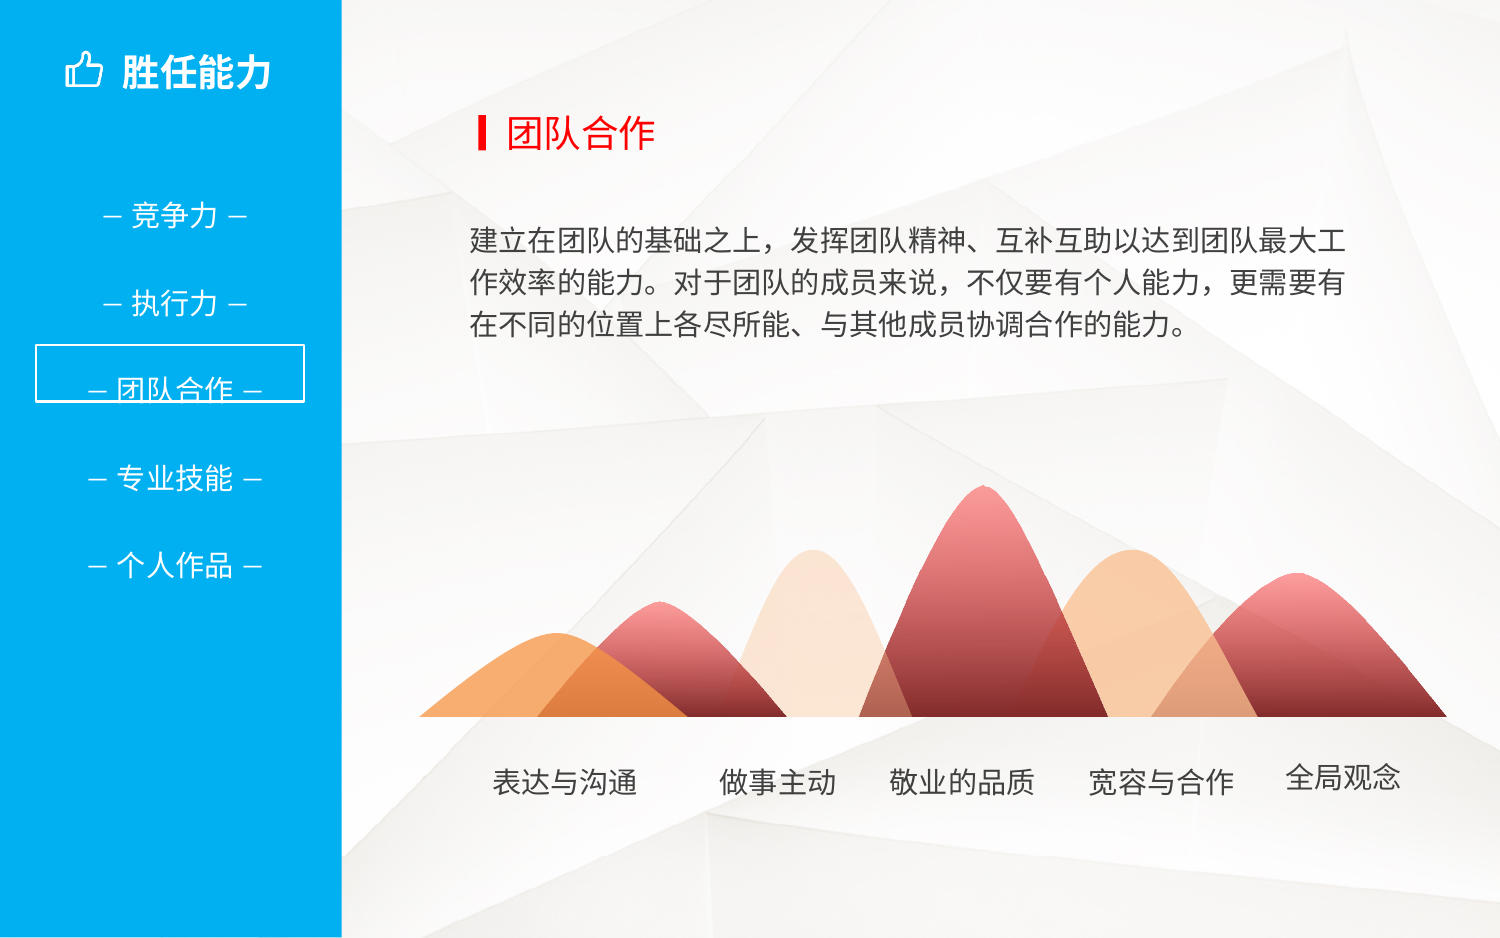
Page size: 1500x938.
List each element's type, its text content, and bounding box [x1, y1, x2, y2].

text_box [597, 601, 787, 717]
text_box [1061, 549, 1258, 717]
text_box 做事主动 [705, 757, 852, 807]
text_box [0, 0, 344, 938]
text_box 全局观念 [1270, 751, 1418, 802]
text_box － 竞争力 － － 执行力 － － 团队合作 － － 专业技能 － － 个人作品 － [70, 137, 281, 343]
text_box － 竞争力 － － 执行力 － － 团队合作 － － 专业技能 － － 个人作品 － [70, 404, 281, 740]
text_box 建立在团队的基础之上，发挥团队精神、互补互助以达到团队最大工作效率的能力。对于团队的成员来说，不仅要有个人能力，更需要有在不同的位置上各尽所能、与其他成员协调合作的能力。 [454, 208, 1388, 349]
text_box [1213, 572, 1447, 717]
picture [344, 0, 1500, 938]
text_box 表达与沟通 [477, 757, 654, 807]
text_box [419, 633, 688, 717]
text_box [885, 485, 1107, 717]
text_box [34, 343, 306, 404]
text_box 团队合作 [491, 102, 672, 163]
text_box [476, 113, 488, 153]
text_box 宽容与合作 [1074, 757, 1251, 807]
text_box [739, 549, 913, 717]
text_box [65, 41, 289, 103]
text_box 敬业的品质 [874, 757, 1058, 807]
